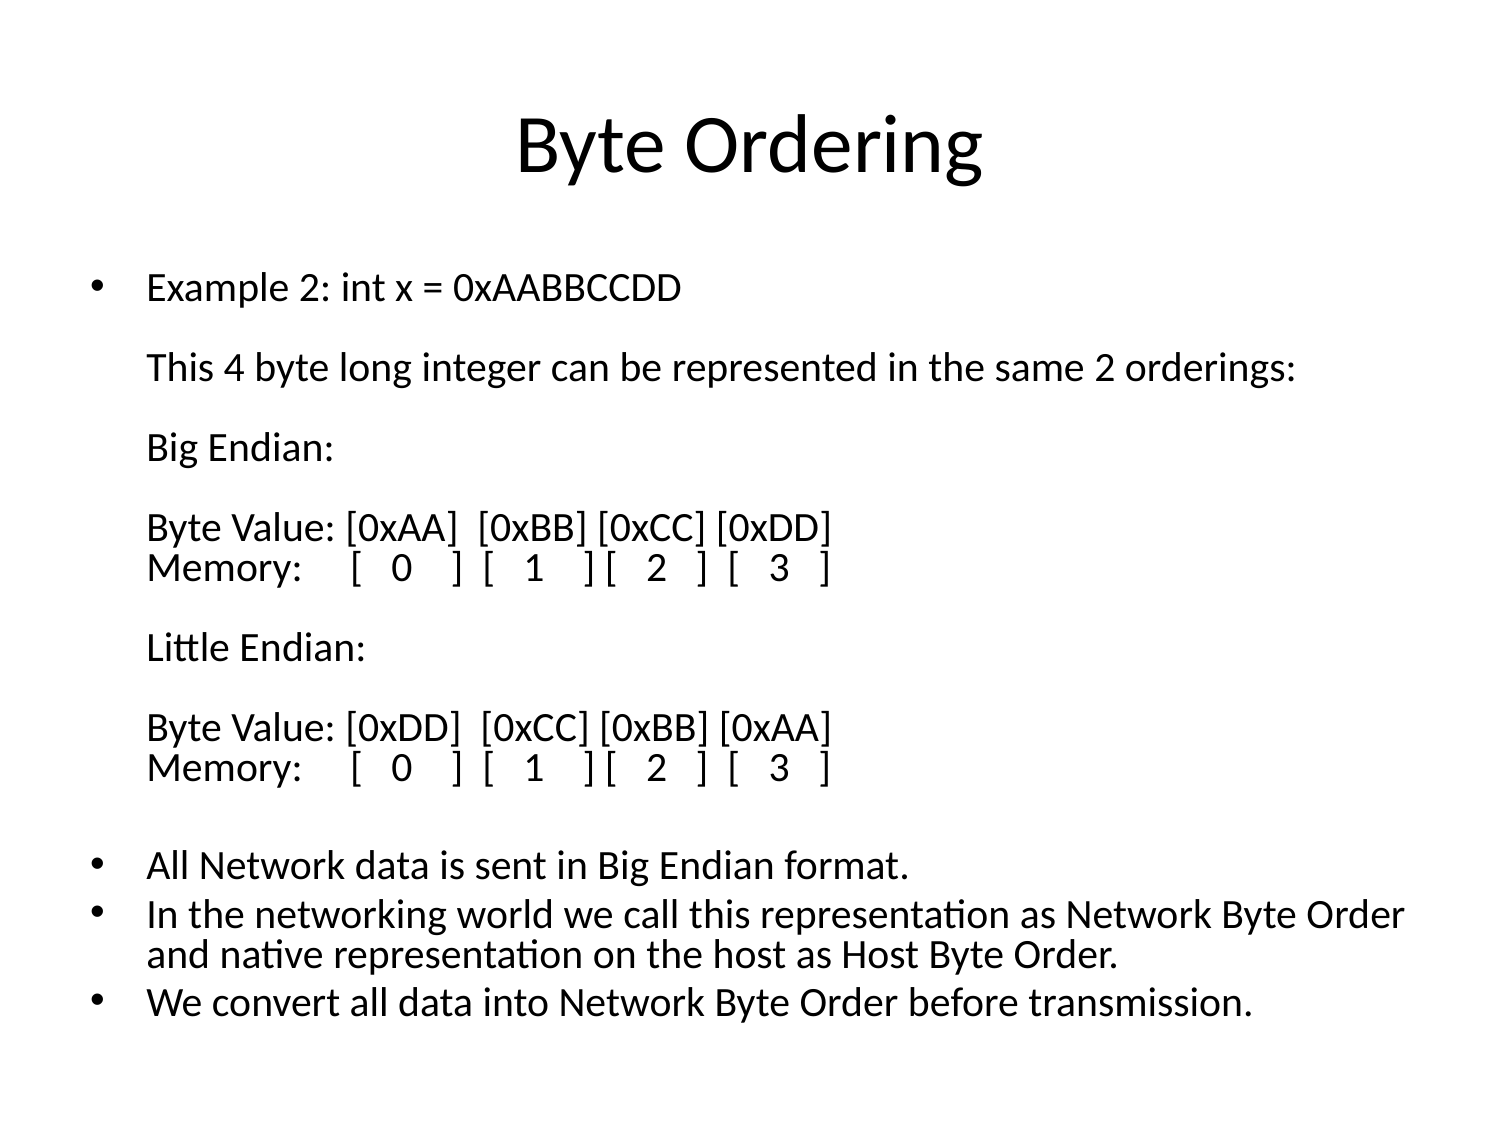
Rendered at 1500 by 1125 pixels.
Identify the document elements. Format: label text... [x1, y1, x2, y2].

list Example 2: int x = 0xAABBCCDD This 4 byte long integer can be represented in the same 2 orderings: Big Endian: Byte Value: [0xAA] [0xBB] [0xCC] [0xDD] Memory: [ 0 ] [ 1 ] [ 2 ] [ 3 ] Little Endian: Byte Value: [0xDD] [0xCC] [0xBB] [0xAA] Memory: [ 0 ] [ 1 ] [ 2 ] [ 3 ] All Network data is sent in Big Endian format. In the networking world we call this representation as Network Byte Order and native representation on the host as Host Byte Order. We convert all data into Network Byte Order before transmission. [75, 262, 1425, 1075]
title Byte Ordering [75, 45, 1425, 233]
